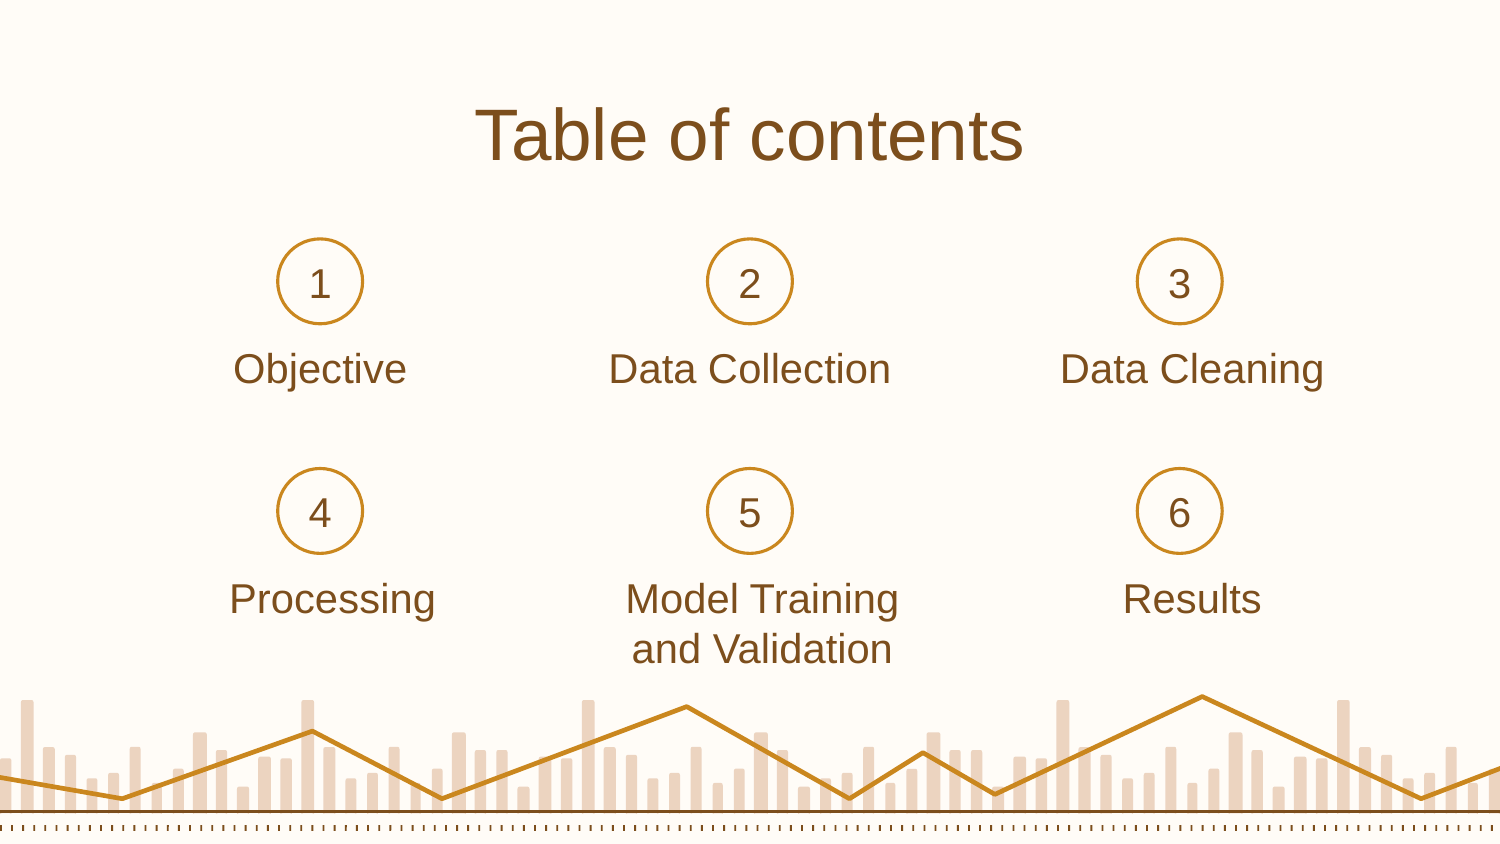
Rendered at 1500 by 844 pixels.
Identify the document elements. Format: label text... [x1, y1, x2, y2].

subtitle Data Cleaning [977, 326, 1382, 401]
text_box [1153, 238, 1207, 248]
subtitle Data Collection [547, 326, 952, 401]
subtitle Processing [118, 556, 523, 630]
title 4 [242, 478, 398, 544]
subtitle Objective [118, 326, 523, 401]
subtitle Model Training and Validation [547, 556, 952, 750]
text_box [1153, 315, 1206, 324]
subtitle Results [977, 556, 1382, 630]
text_box [723, 468, 777, 478]
text_box [723, 238, 777, 248]
title 1 [242, 248, 398, 315]
text_box [293, 544, 347, 554]
text_box [1153, 544, 1207, 554]
title 3 [1102, 248, 1258, 315]
text_box [293, 468, 347, 478]
title 2 [672, 248, 828, 315]
text_box [1153, 468, 1207, 478]
title 5 [672, 478, 828, 544]
text_box [294, 315, 347, 324]
text_box [724, 315, 776, 324]
title Table of contents [118, 72, 1382, 167]
title 6 [1102, 478, 1258, 544]
text_box [293, 238, 347, 248]
text_box [723, 544, 777, 554]
